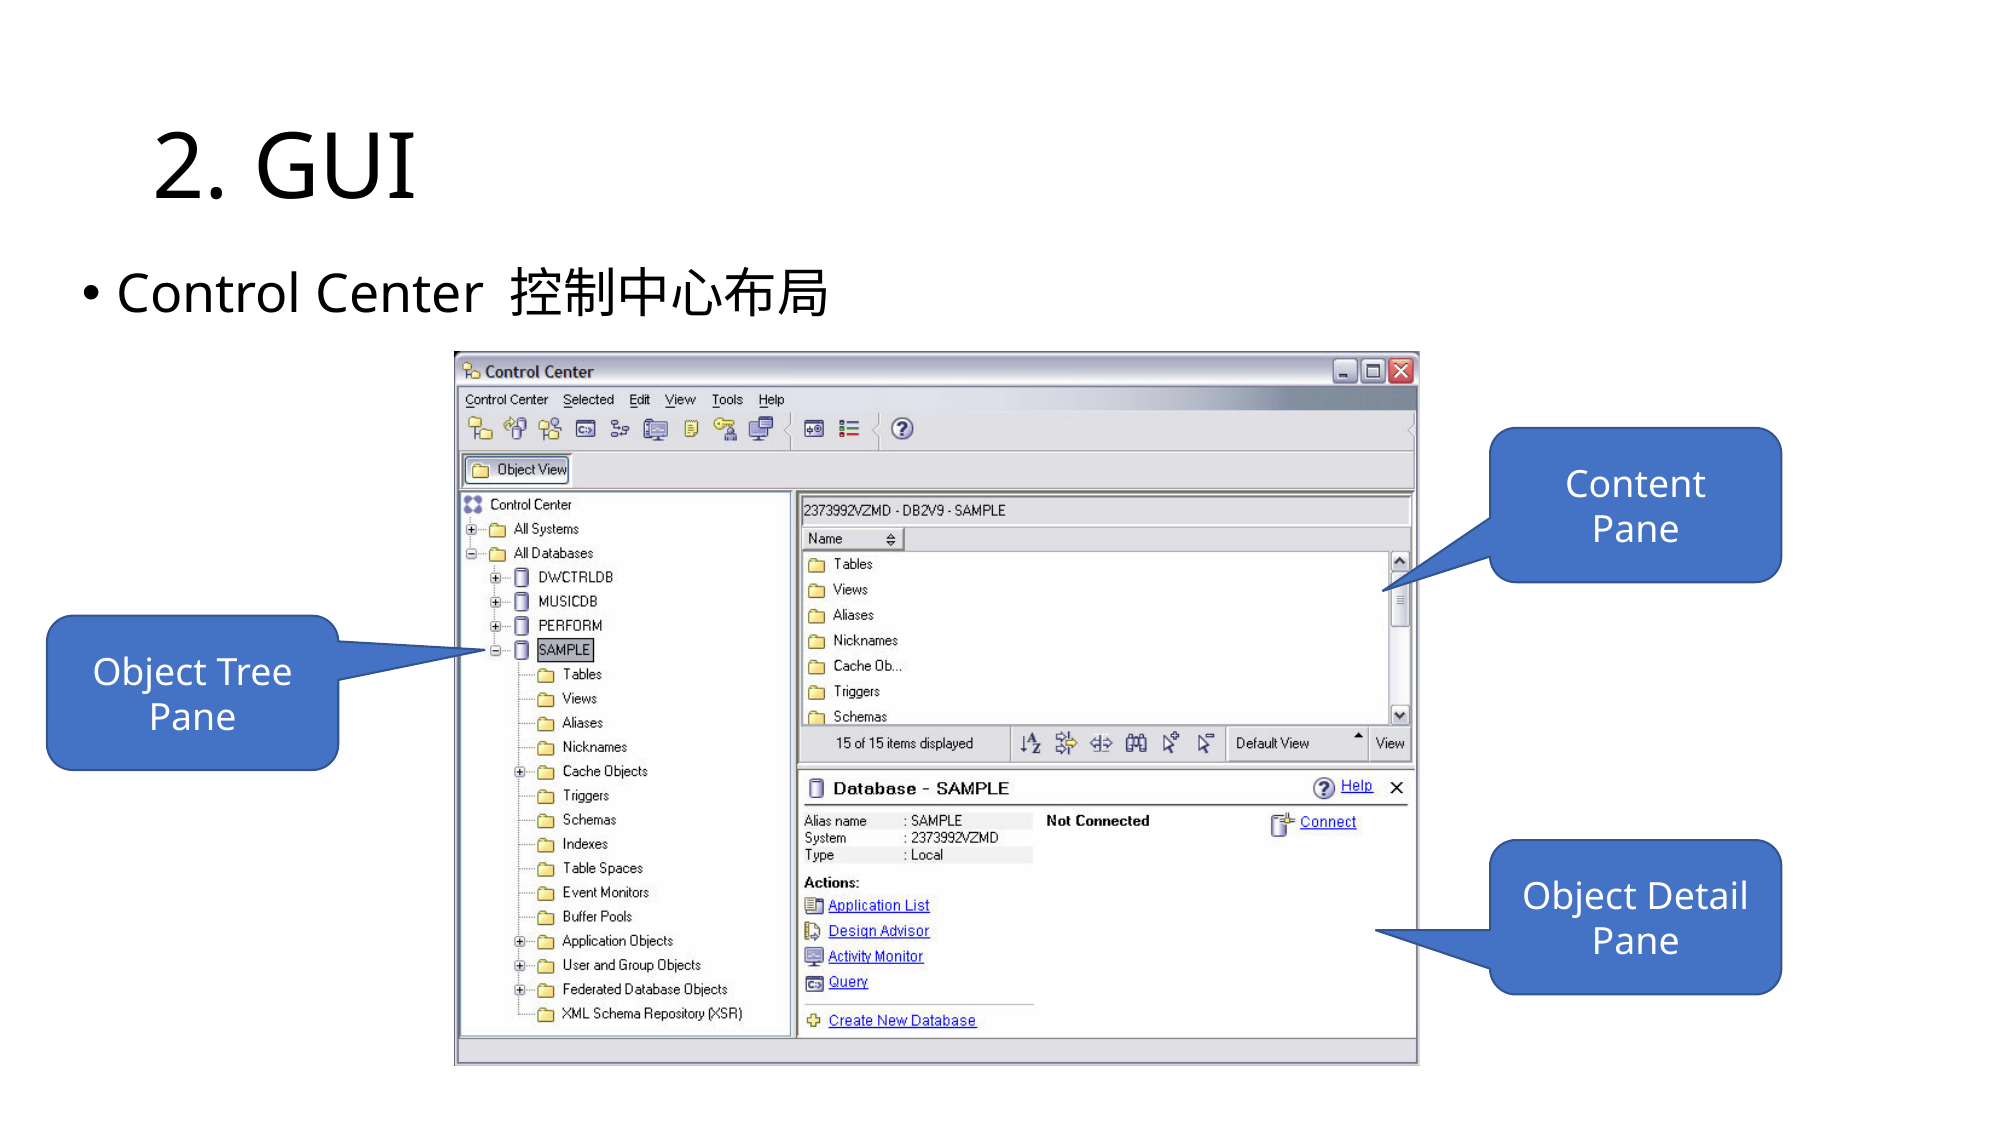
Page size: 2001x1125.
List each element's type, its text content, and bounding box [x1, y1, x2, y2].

picture [453, 351, 1420, 1066]
title 2. GUI [137, 59, 1863, 278]
list Control Center 控制中心布局 [66, 259, 880, 333]
text_box Object Detail Pane [1420, 839, 1783, 996]
text_box Content Pane [1420, 426, 1783, 584]
text_box Object Tree Pane [45, 614, 453, 772]
